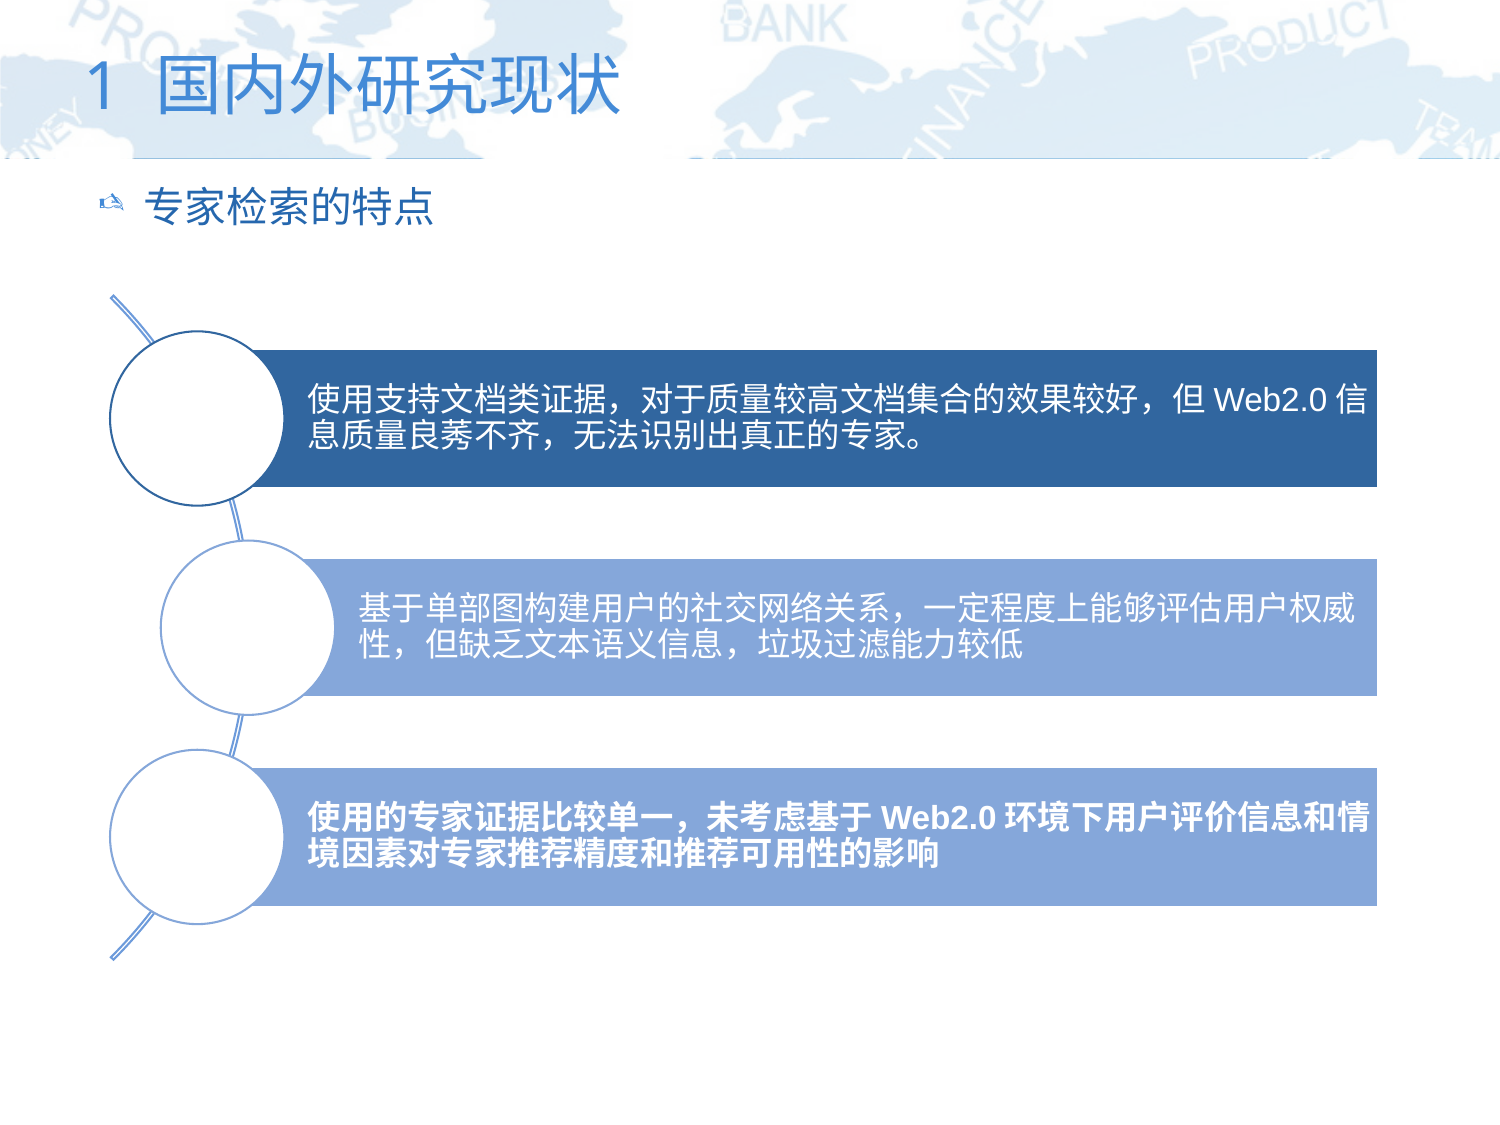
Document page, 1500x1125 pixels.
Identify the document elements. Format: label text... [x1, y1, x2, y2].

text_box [100, 278, 1388, 977]
list 专家检索的特点 [68, 168, 1429, 1064]
title 1 国内外研究现状 [68, 26, 1429, 142]
